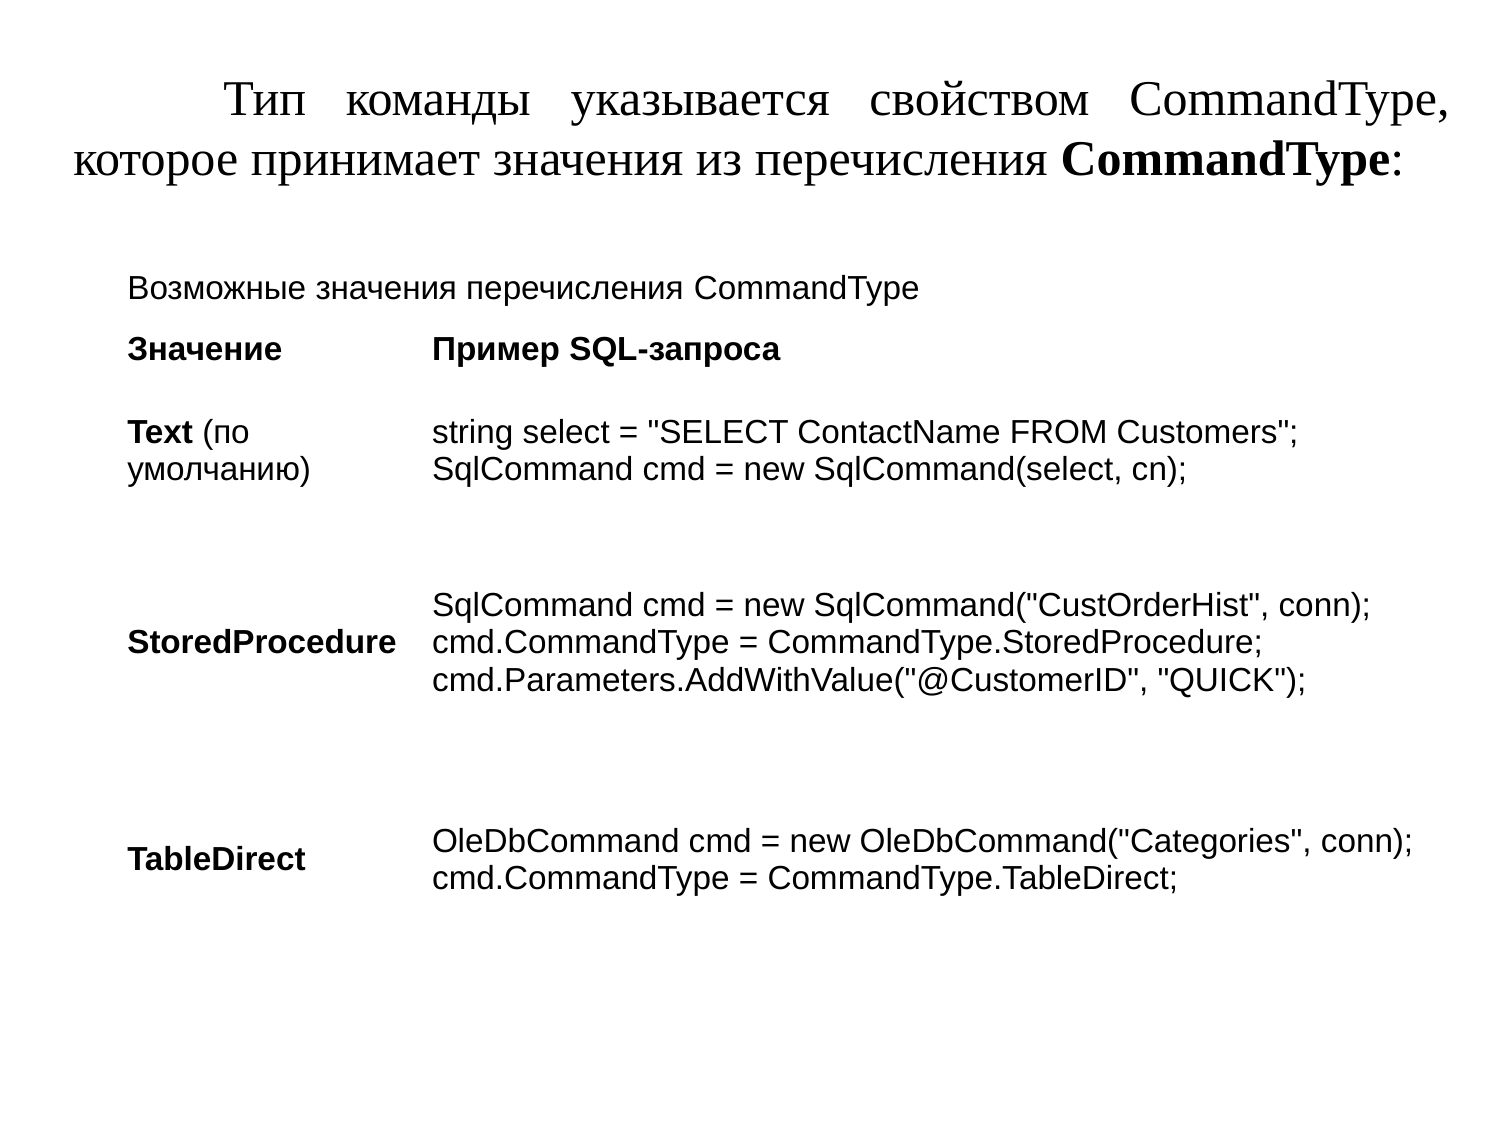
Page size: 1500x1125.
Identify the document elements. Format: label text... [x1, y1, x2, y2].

table_cell OleDbCommand cmd = new OleDbCommand("Categories", conn); cmd.CommandType = CommandType.TableDirect; [422, 763, 1441, 955]
table_header Возможные значения перечисления CommandType [117, 258, 1441, 318]
table_cell Text (по умолчанию) [117, 379, 422, 522]
table_cell StoredProcedure [117, 522, 422, 763]
text_box Тип команды указывается свойством CommandType, которое принимает значения из перечисления CommandType: [58, 58, 1465, 194]
table_cell Пример SQL-запроса [422, 318, 1441, 379]
table_cell SqlCommand cmd = new SqlCommand("CustOrderHist", conn); cmd.CommandType = CommandType.StoredProcedure; cmd.Parameters.AddWithValue("@CustomerID", "QUICK"); [422, 522, 1441, 763]
table_cell Значение [117, 318, 422, 379]
table_cell TableDirect [117, 763, 422, 955]
table_cell string select = "SELECT ContactName FROM Customers"; SqlCommand cmd = new SqlCommand(select, cn); [422, 379, 1441, 522]
